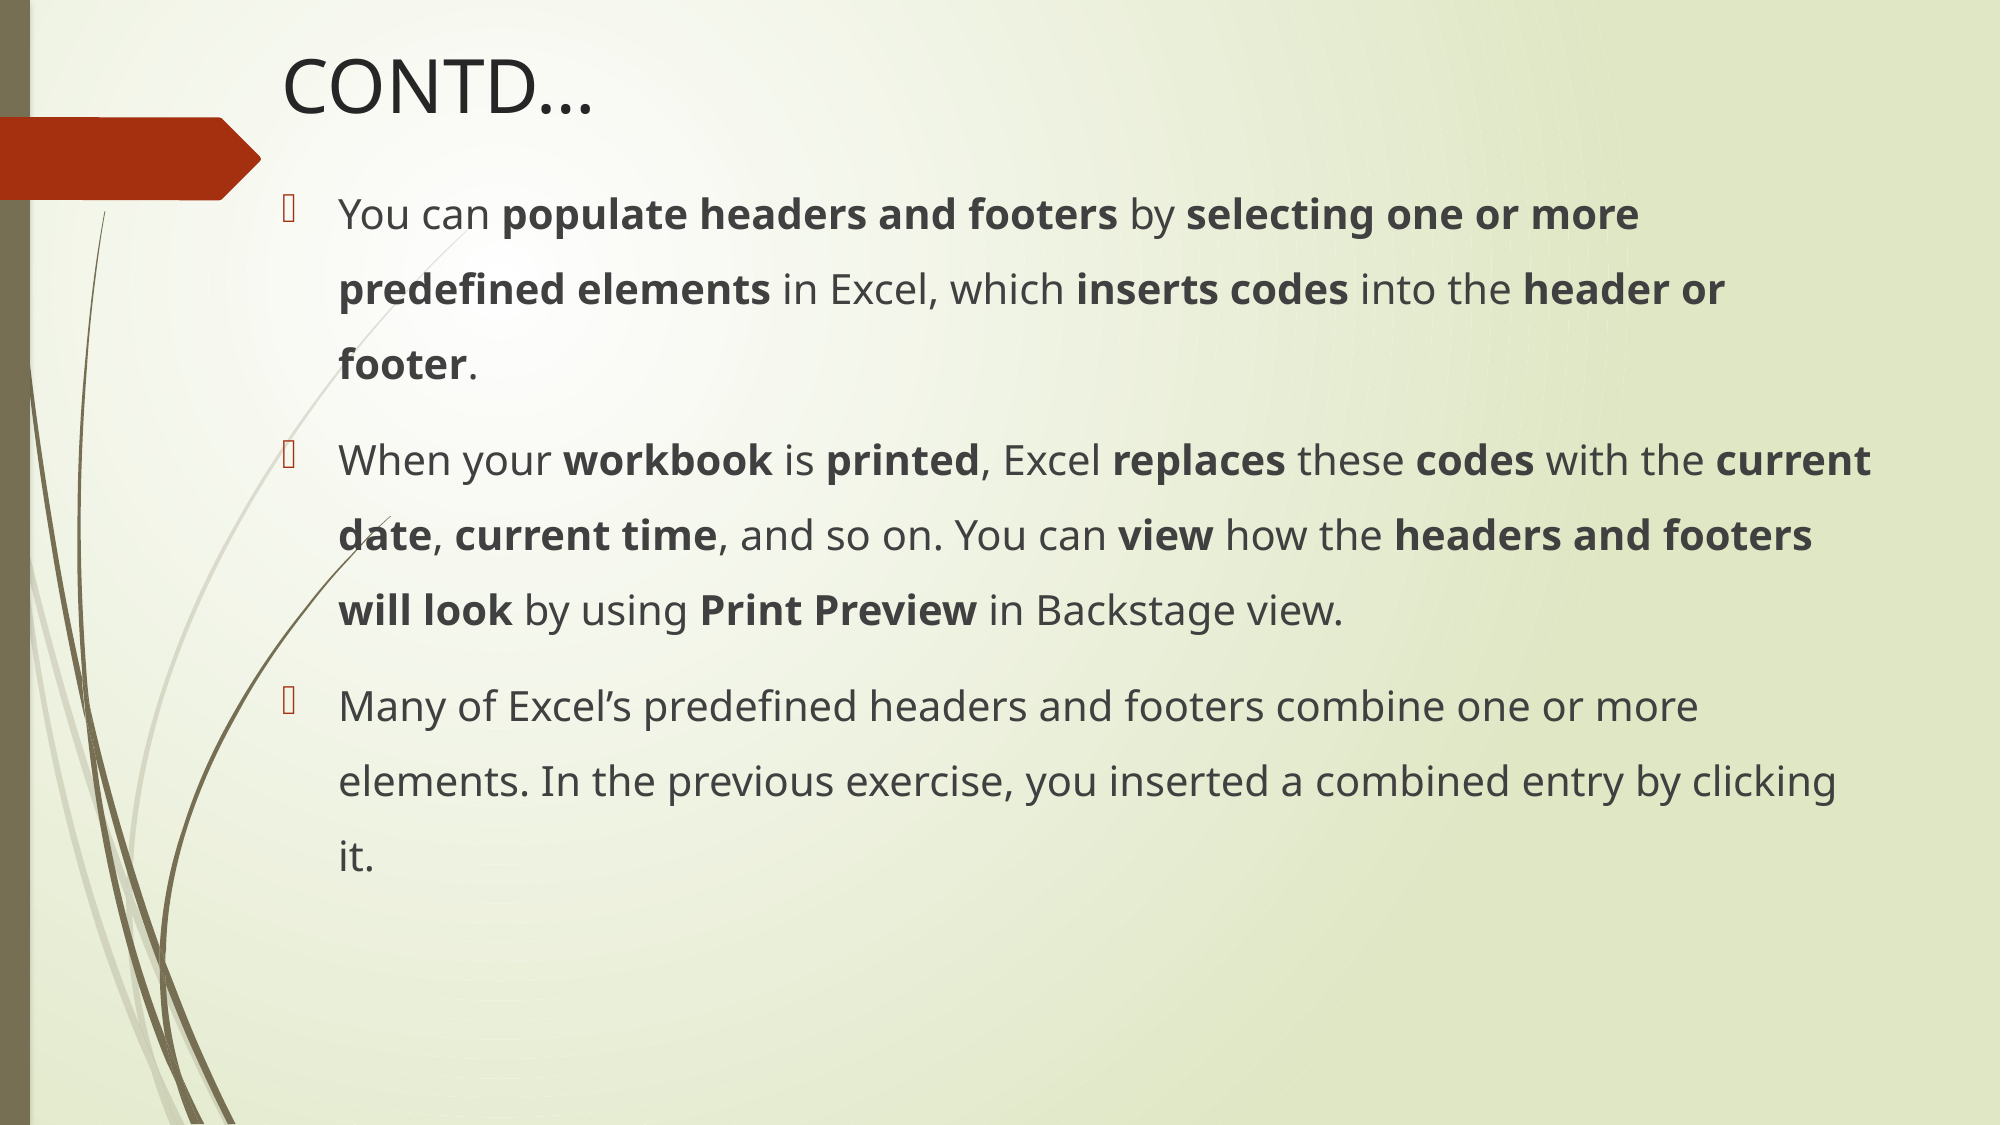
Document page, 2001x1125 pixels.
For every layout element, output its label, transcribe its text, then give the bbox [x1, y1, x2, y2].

list You can populate headers and footers by selecting one or more predefined elements in Excel, which inserts codes into the header or footer. When your workbook is printed, Excel replaces these codes with the current date, current time, and so on. You can view how the headers and footers will look by using Print Preview in Backstage view. Many of Excel’s predefined headers and footers combine one or more elements. In the previous exercise, you inserted a combined entry by clicking it. [266, 155, 1888, 970]
title CONTD… [266, 30, 1888, 155]
